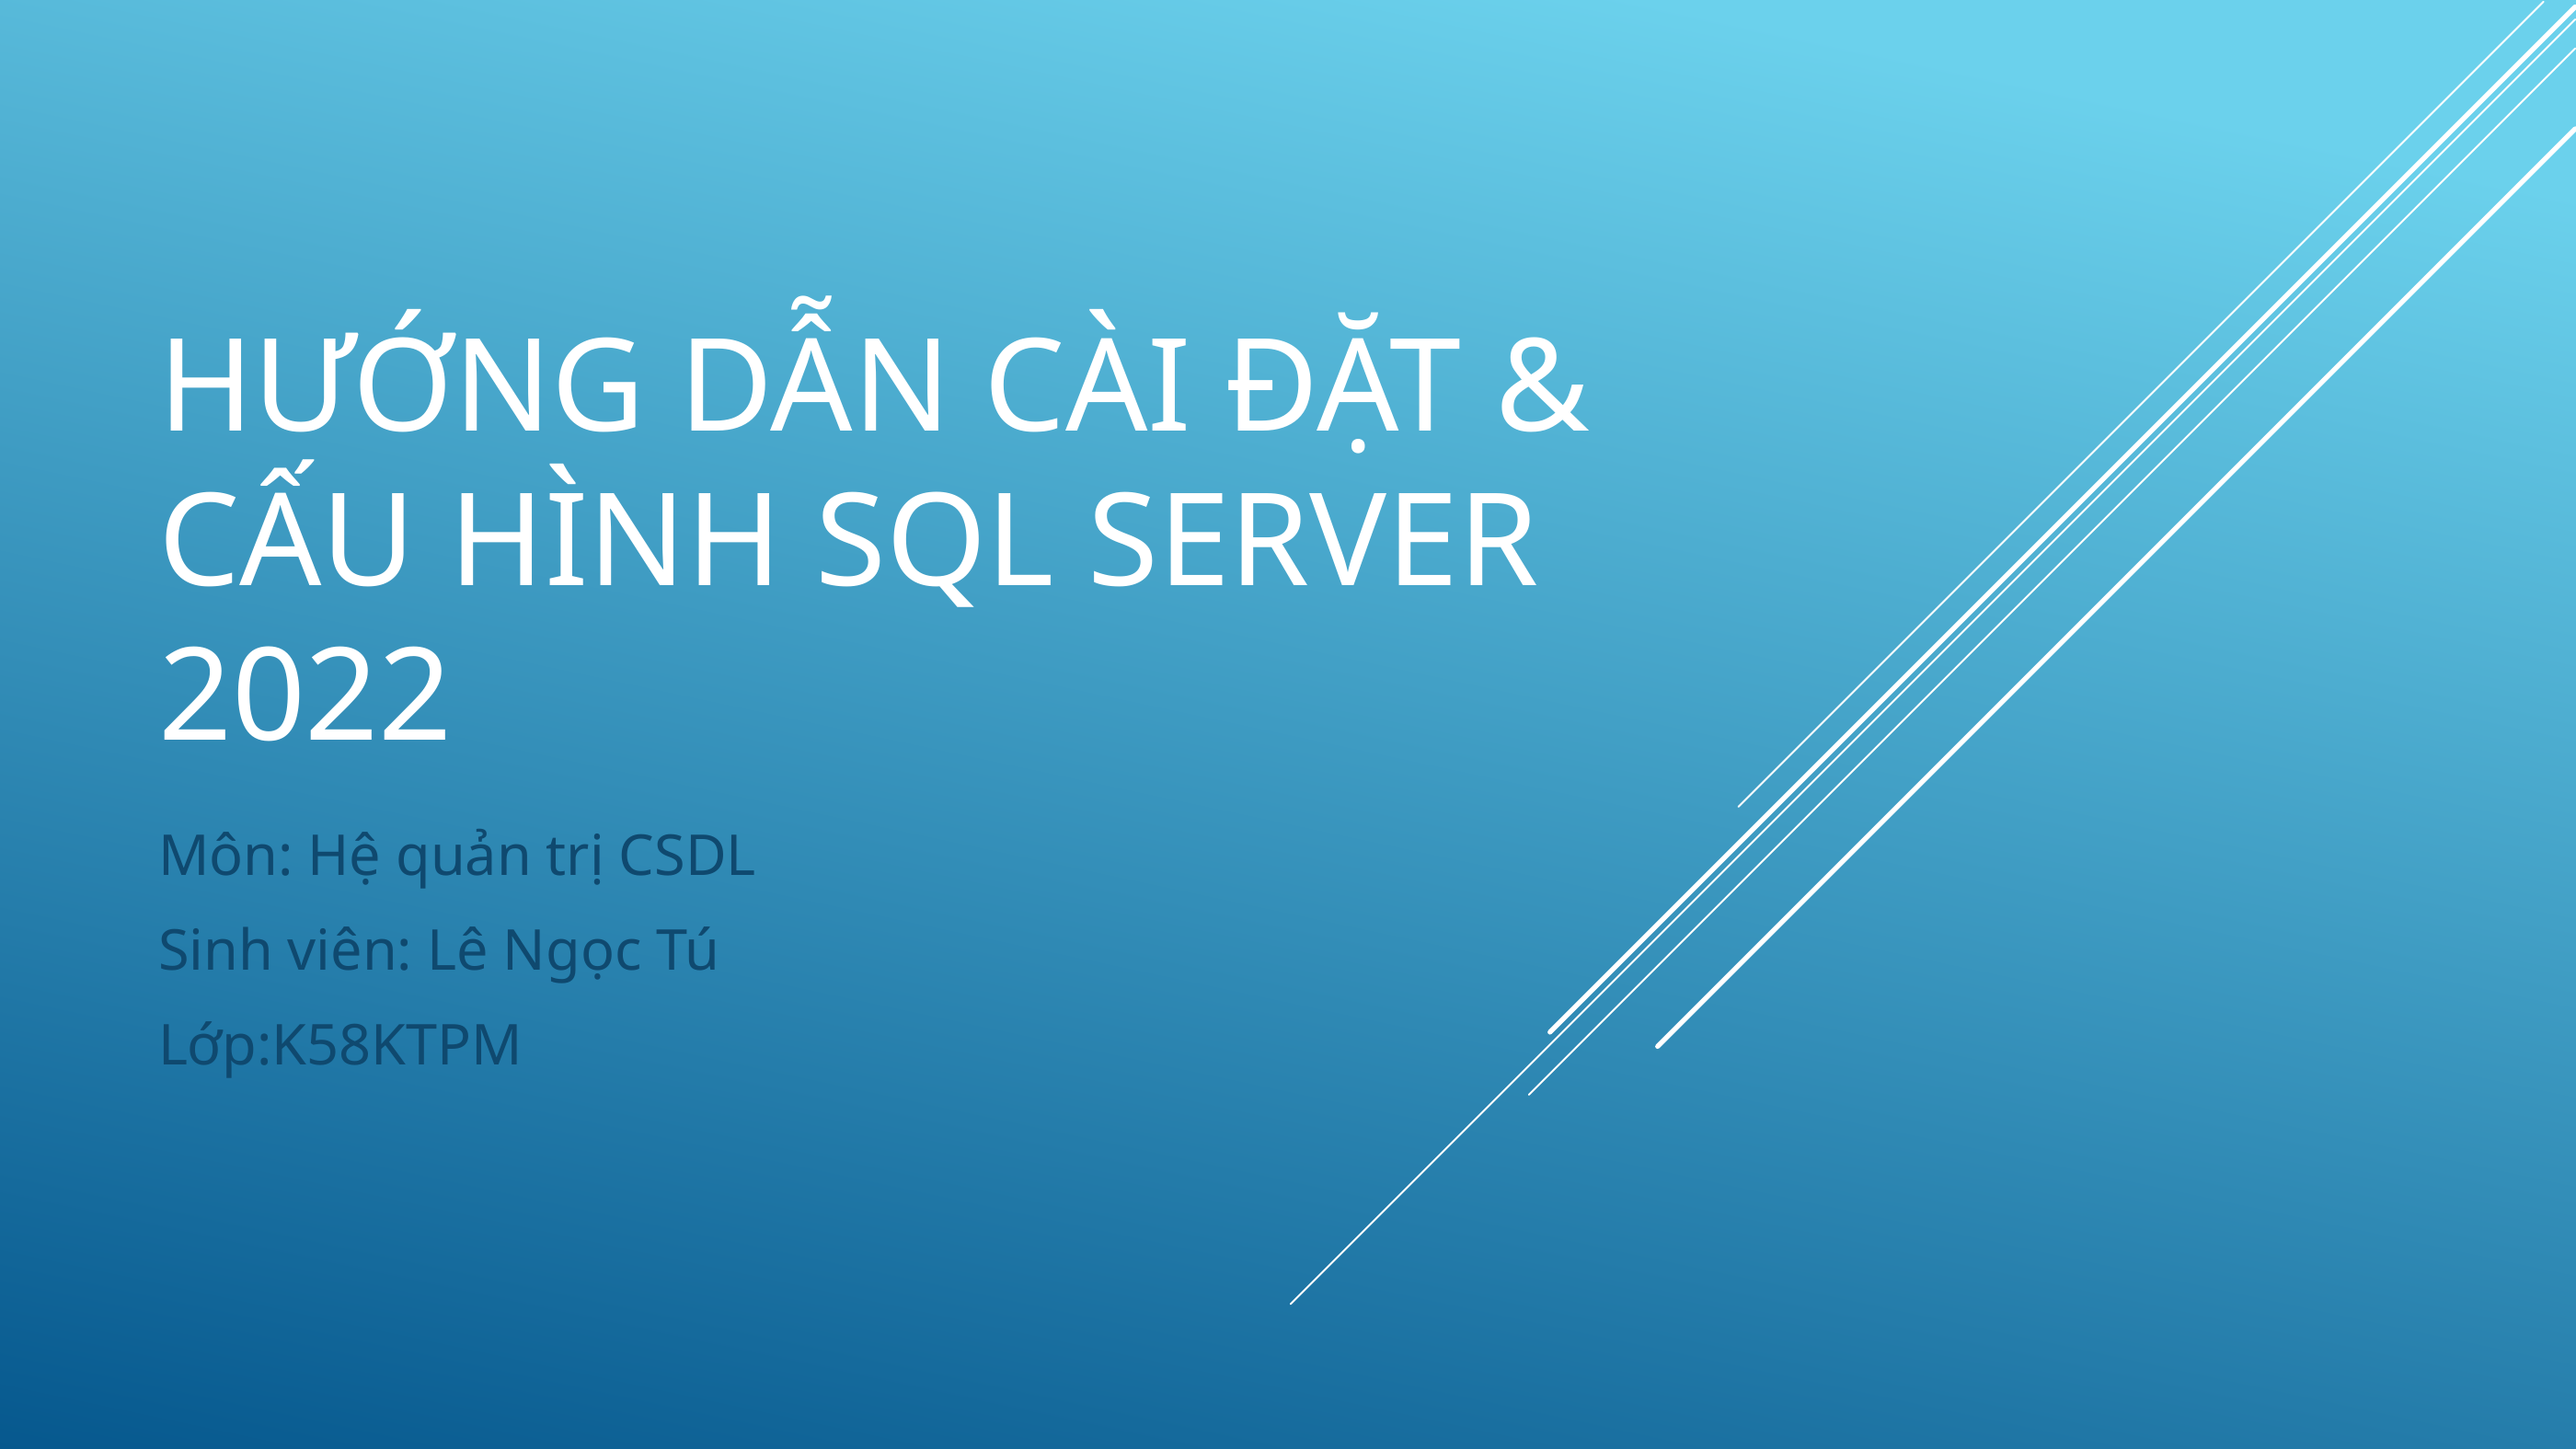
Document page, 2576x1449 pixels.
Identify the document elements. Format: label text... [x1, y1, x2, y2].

title Hướng Dẫn Cài Đặt & Cấu Hình SQL Server 2022 [144, 144, 1835, 773]
subtitle Môn: Hệ quản trị CSDL Sinh viên: Lê Ngọc Tú Lớp:K58KTPM [144, 811, 1498, 1224]
